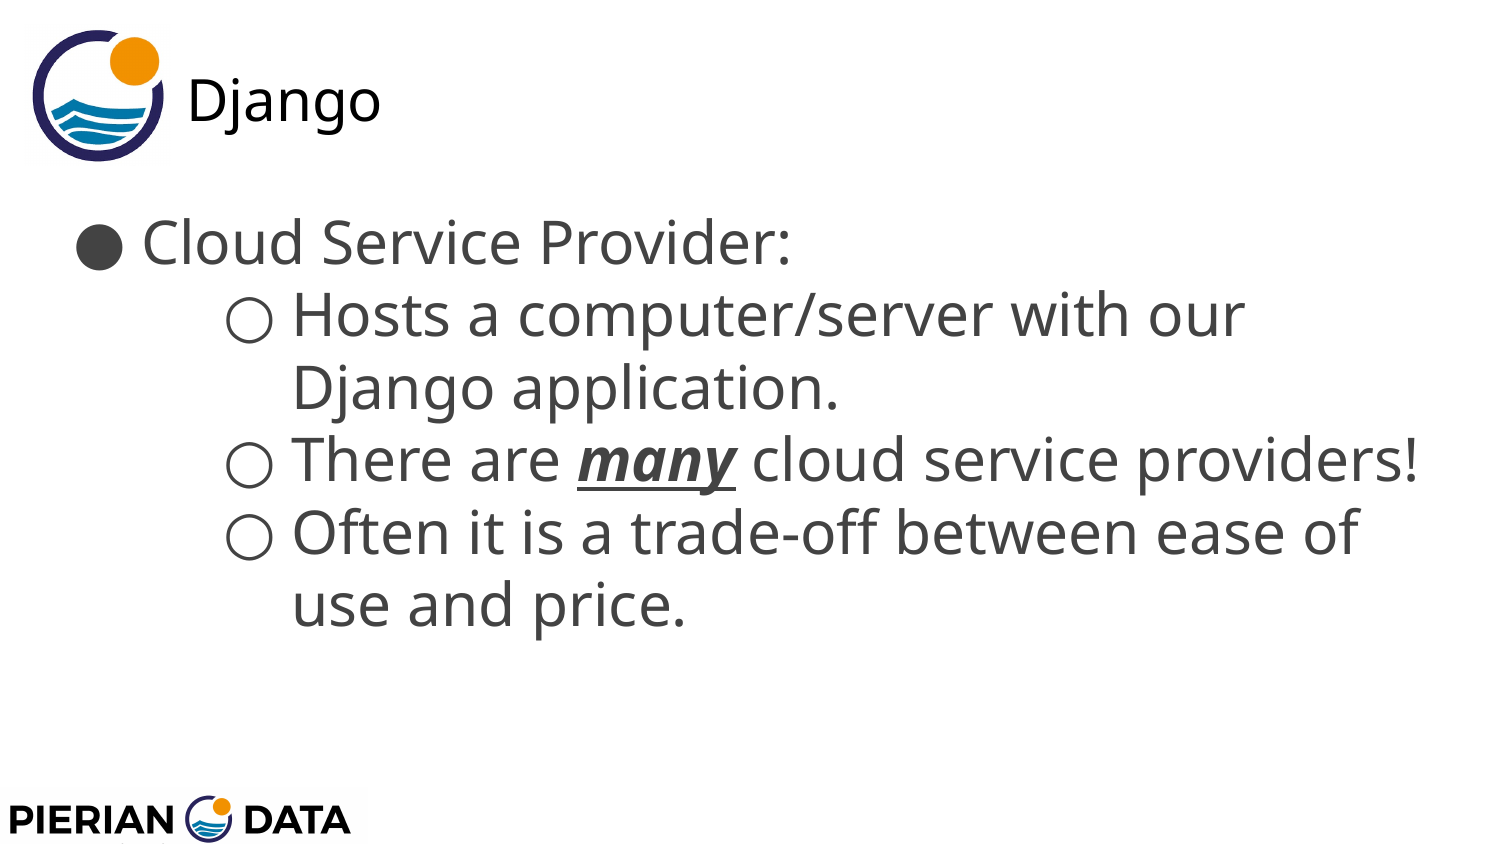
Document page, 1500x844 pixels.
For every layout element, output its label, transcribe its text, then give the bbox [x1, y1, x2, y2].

list Cloud Service Provider: Hosts a computer/server with our Django application. There are many cloud service providers! Often it is a trade-off between ease of use and price. [51, 189, 1476, 750]
picture [24, 24, 172, 167]
title Django [176, 48, 1449, 143]
picture [0, 787, 368, 844]
